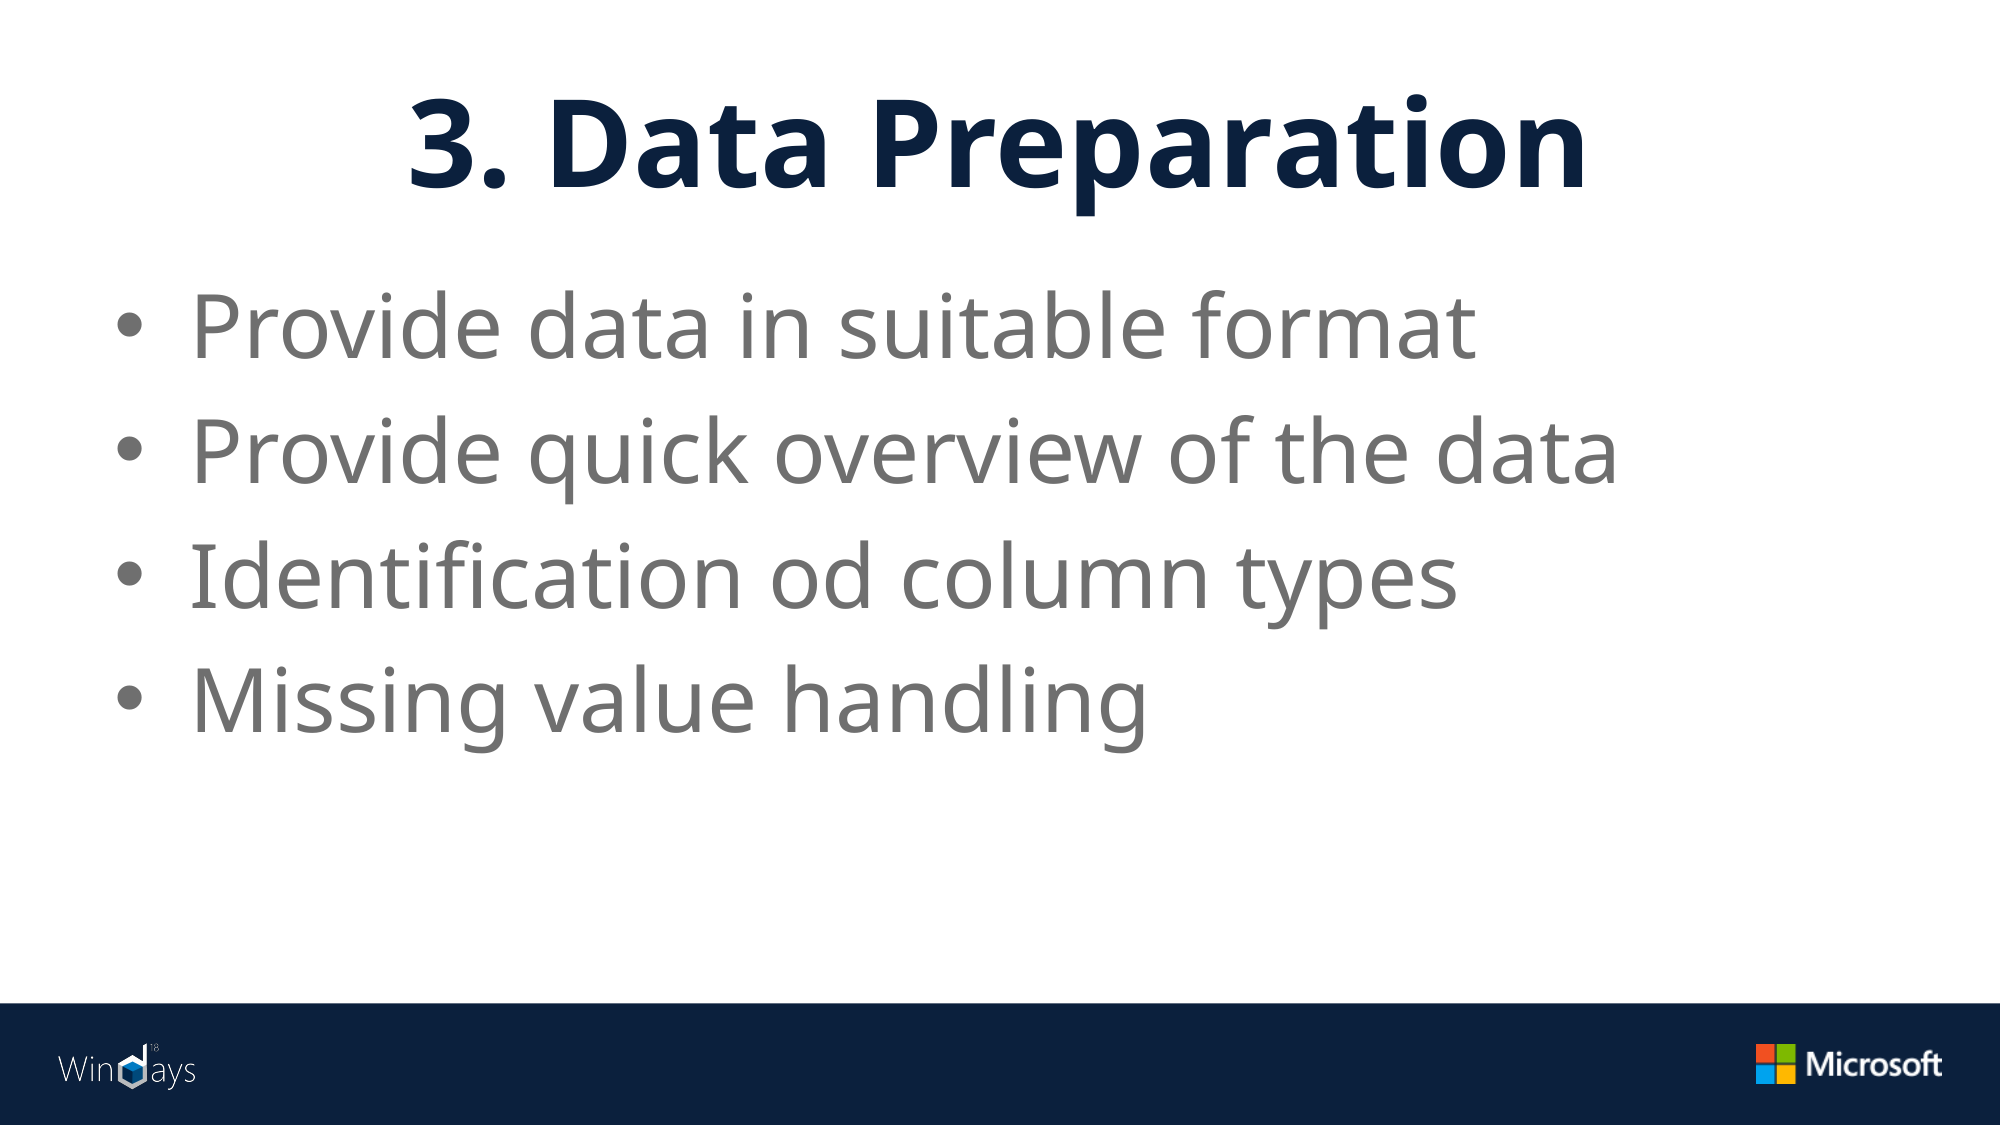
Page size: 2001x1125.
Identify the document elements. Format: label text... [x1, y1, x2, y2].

picture [1756, 1044, 1942, 1084]
list Provide data in suitable format Provide quick overview of the data Identification od column types Missing value handling [99, 262, 1900, 1005]
title 3. Data Preparation [99, 45, 1900, 233]
picture [58, 1043, 195, 1090]
